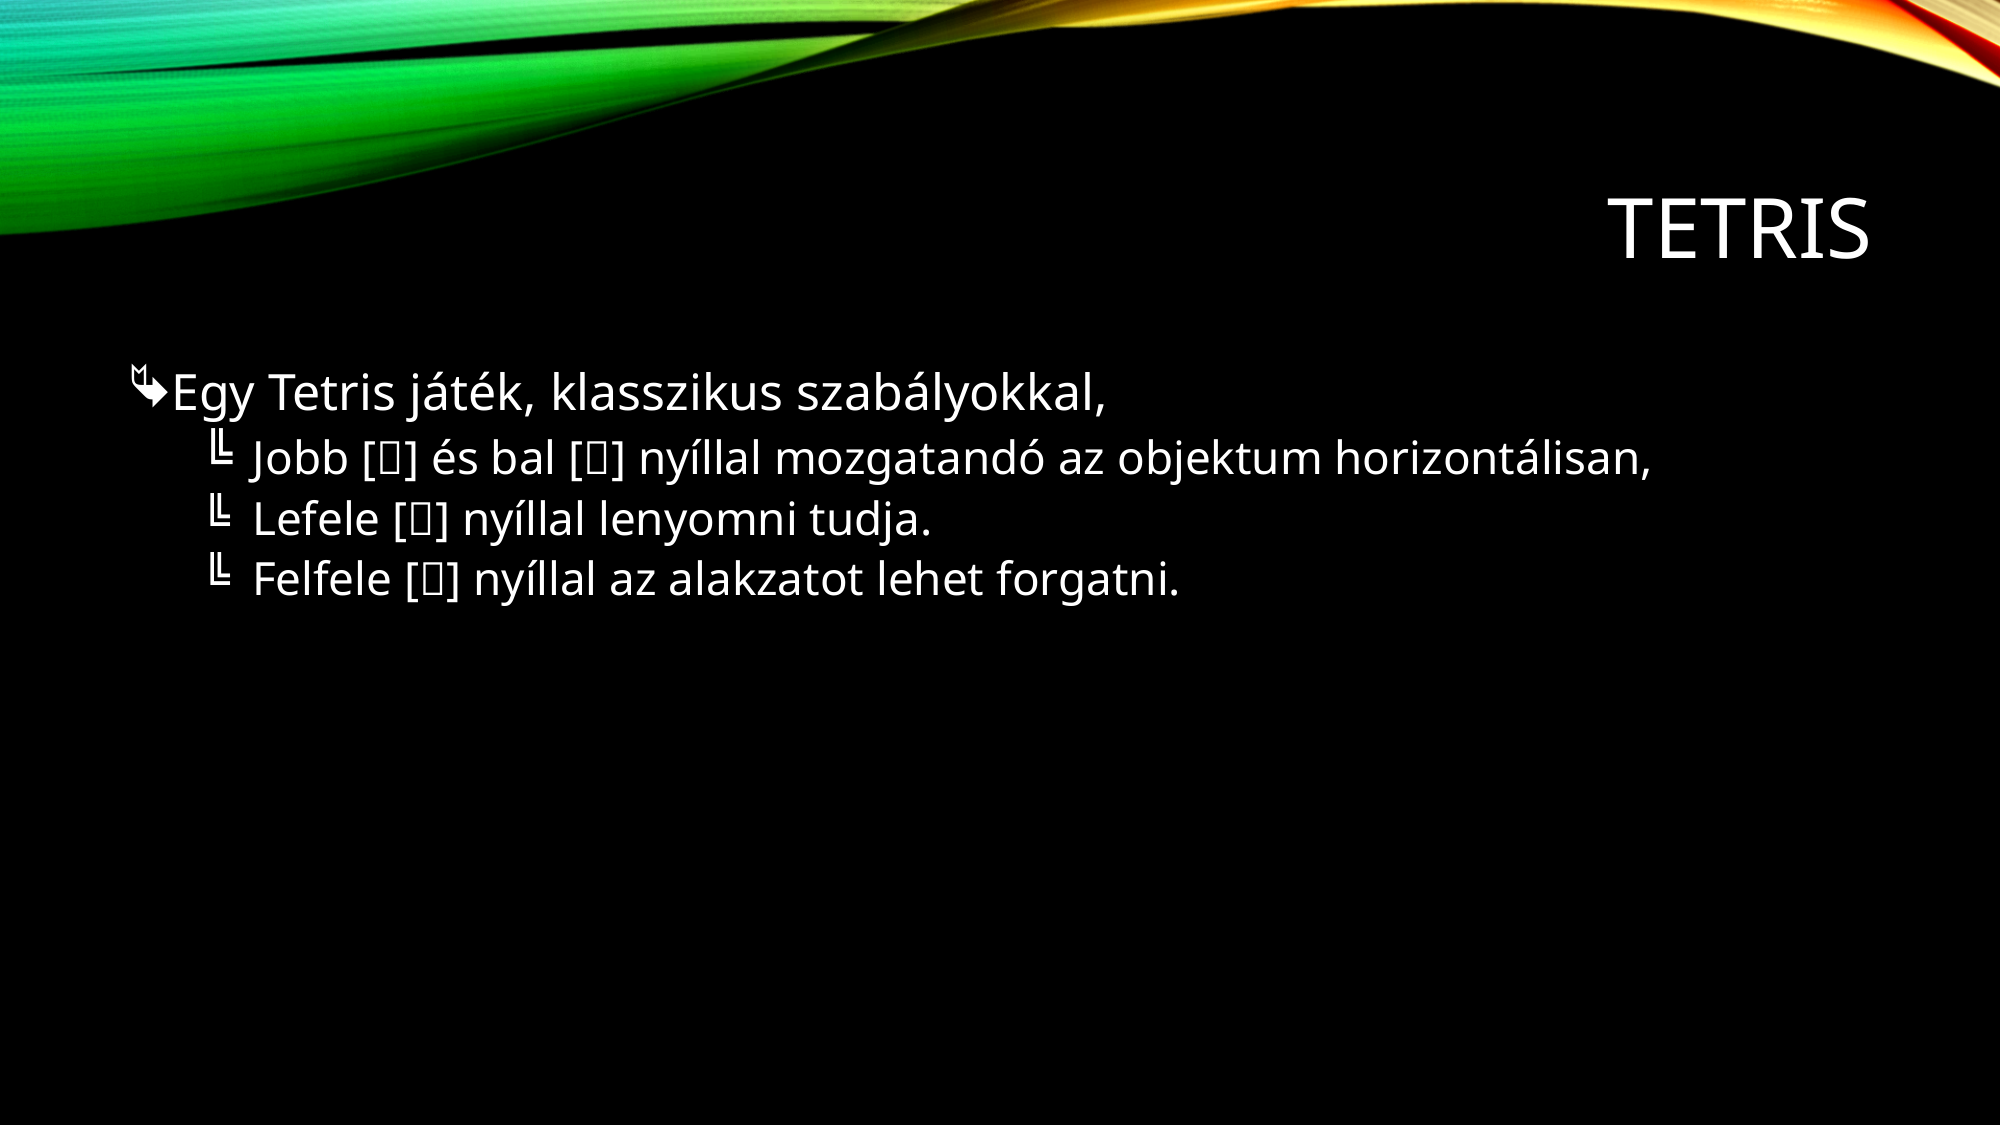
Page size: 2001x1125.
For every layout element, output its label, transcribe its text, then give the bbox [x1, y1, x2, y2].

title Tetris [474, 125, 1888, 338]
list Egy Tetris játék, klasszikus szabályokkal, Jobb [] és bal [] nyíllal mozgatandó az objektum horizontálisan, Lefele [] nyíllal lenyomni tudja. Felfele [] nyíllal az alakzatot lehet forgatni. [112, 360, 1888, 1021]
picture [0, 0, 2000, 237]
